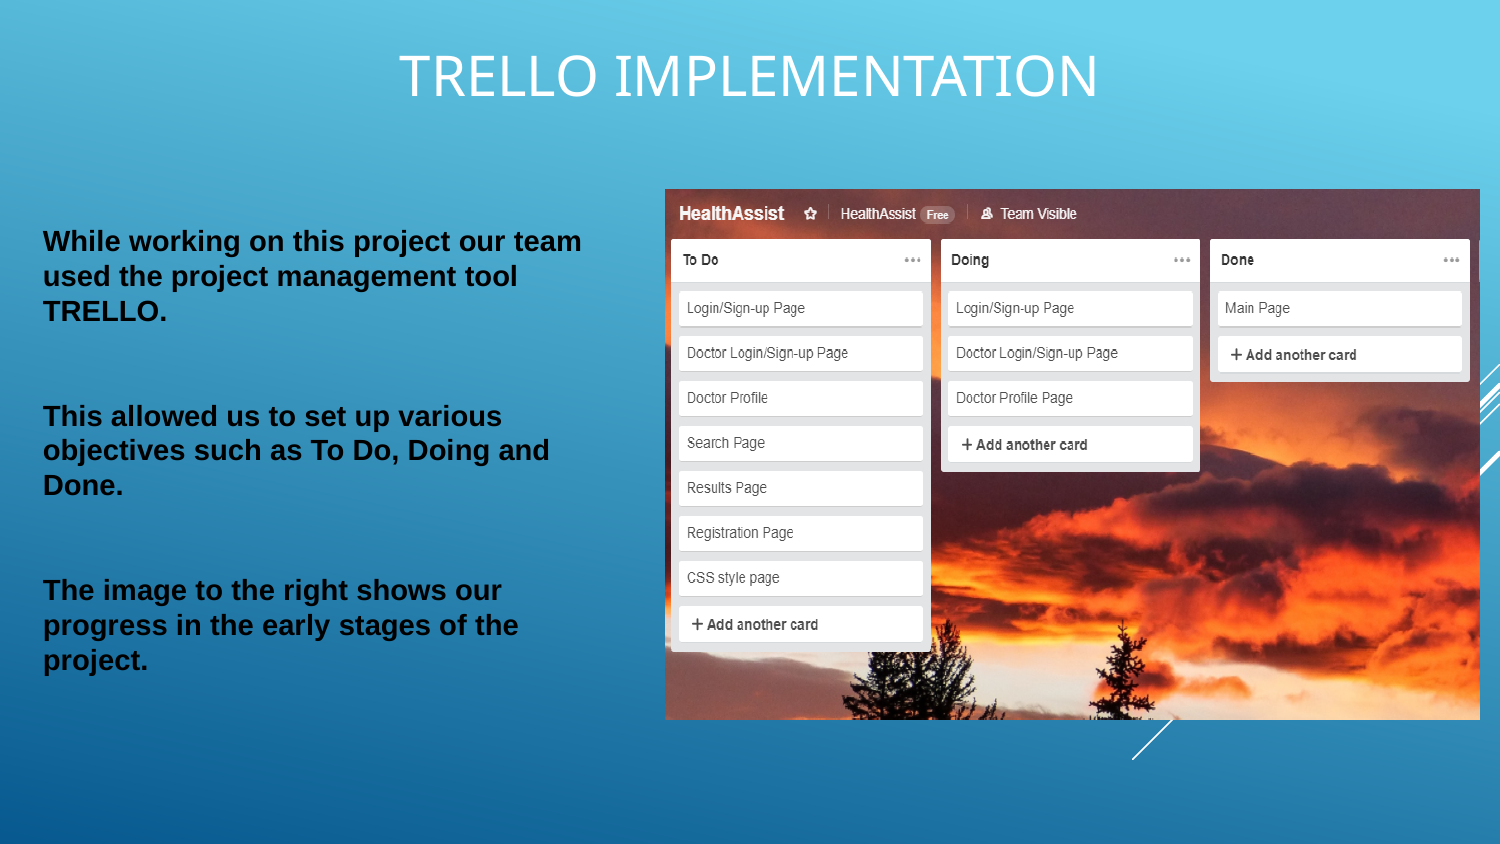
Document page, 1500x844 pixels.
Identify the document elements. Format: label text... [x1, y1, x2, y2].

picture [665, 189, 1480, 720]
title Trello IMPLEMENTATION [51, 25, 1449, 104]
text_box While working on this project our team used the project management tool TRELLO. This allowed us to set up various objectives such as To Do, Doing and Done. The image to the right shows our progress in the early stages of the project. [28, 149, 642, 714]
